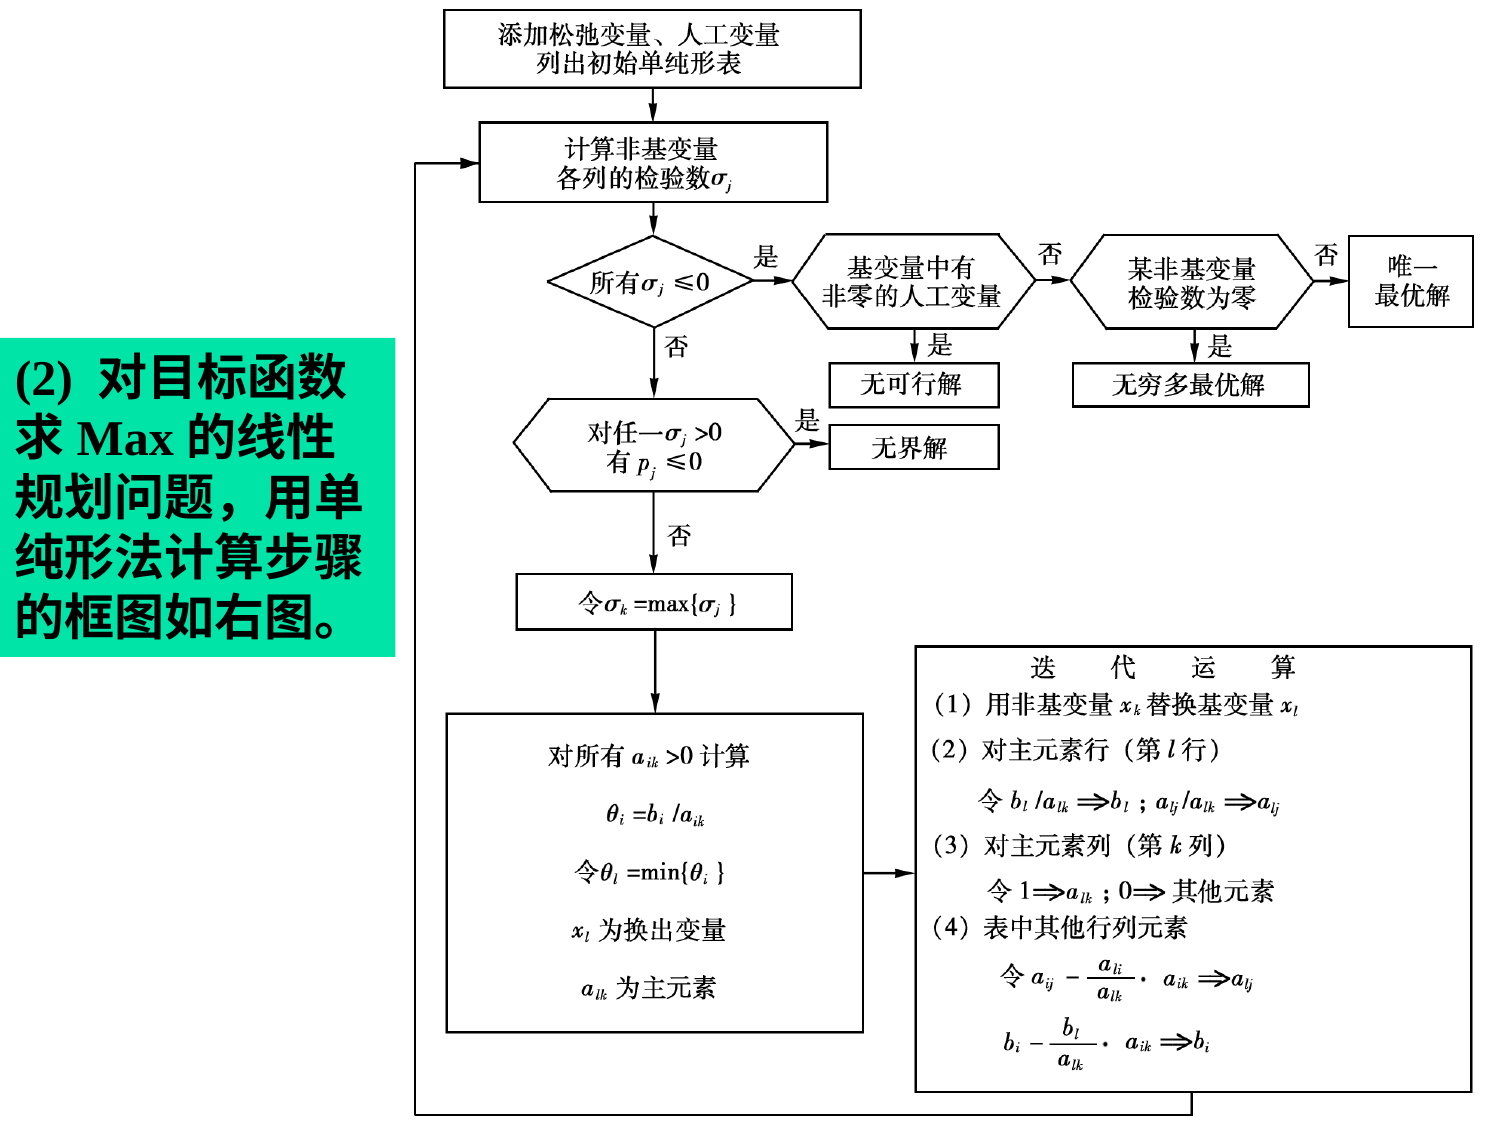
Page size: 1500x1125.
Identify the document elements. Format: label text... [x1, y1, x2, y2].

picture [387, 0, 1500, 1125]
text_box (2) 对目标函数求Max的线性规划问题，用单纯形法计算步骤的框图如右图。 [0, 337, 382, 657]
